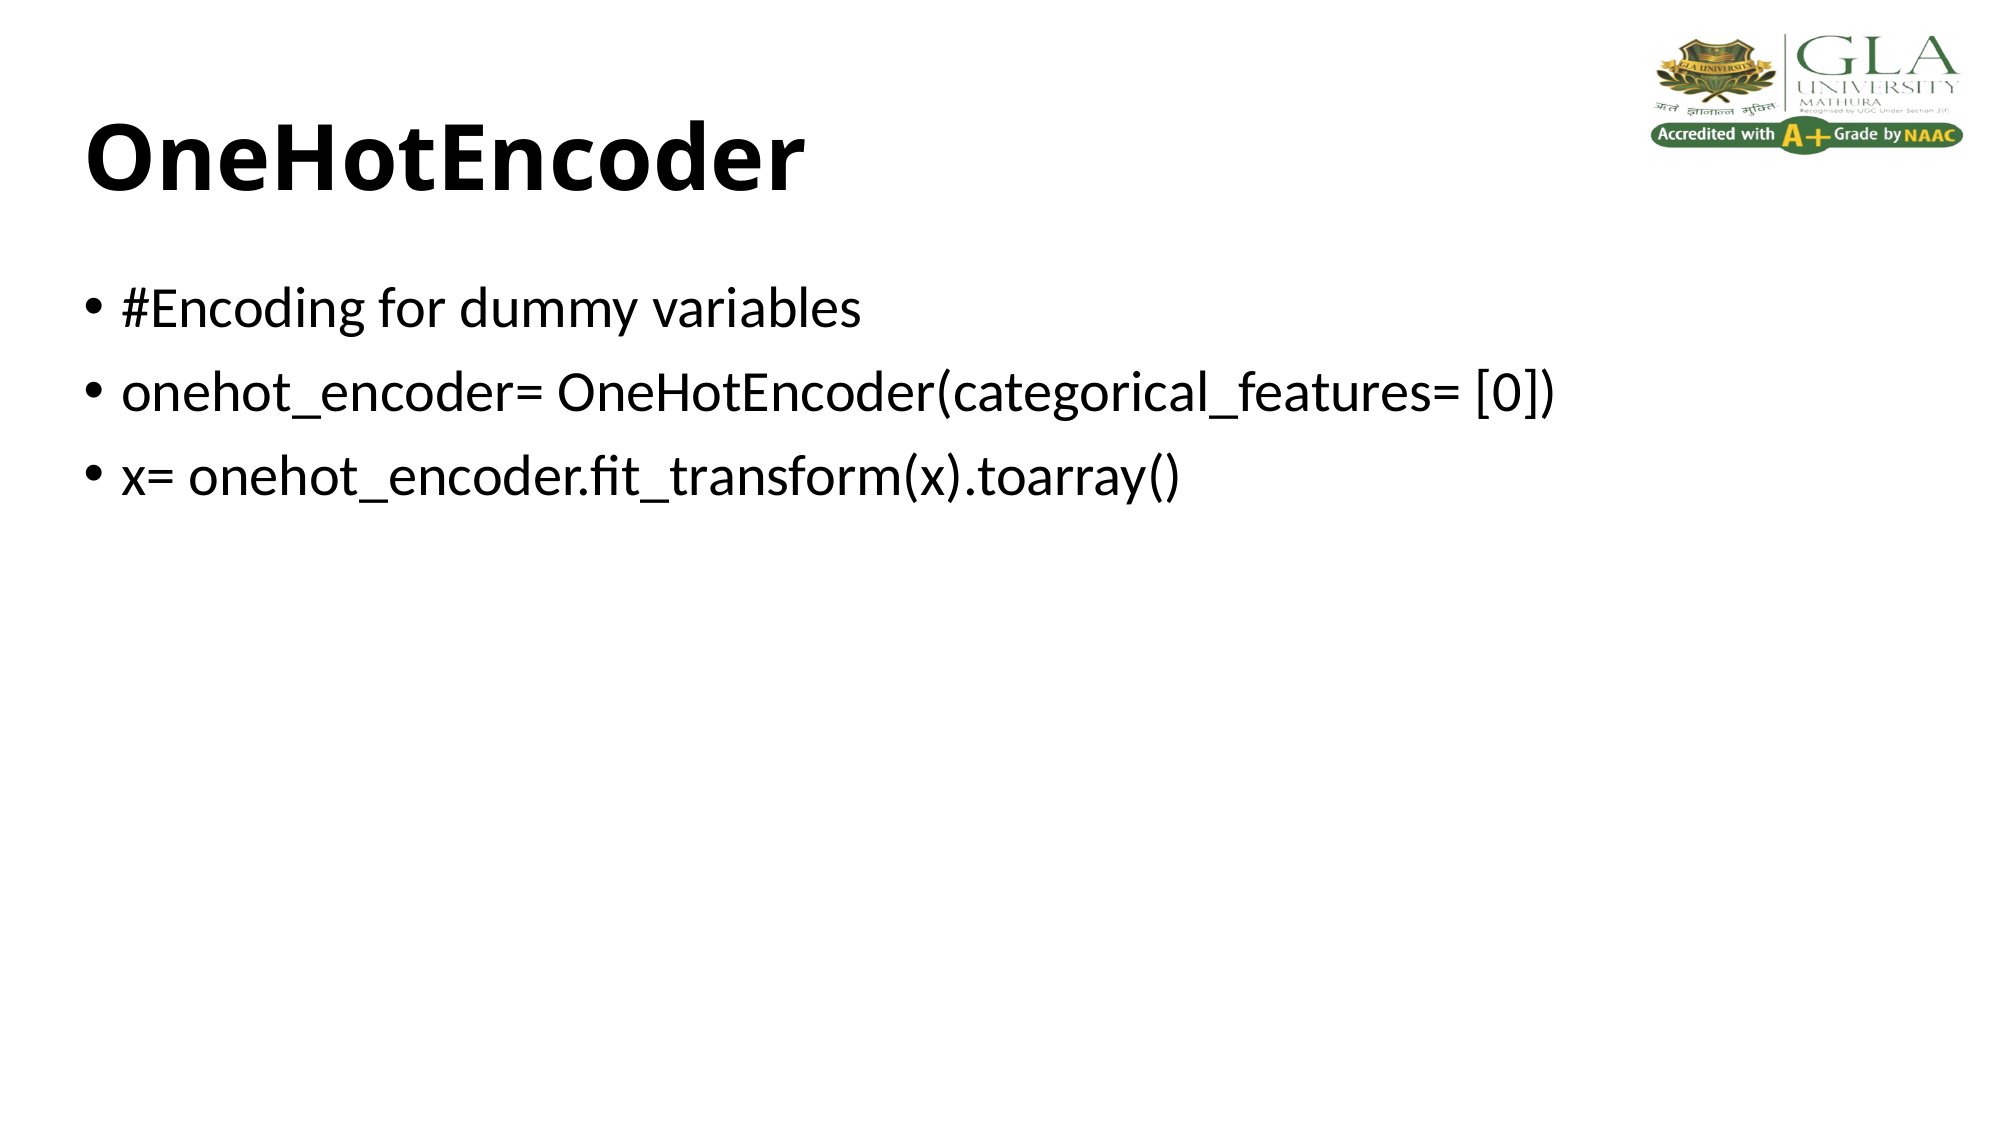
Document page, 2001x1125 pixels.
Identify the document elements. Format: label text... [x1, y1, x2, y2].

title OneHotEncoder [68, 52, 1599, 269]
picture [1635, 0, 1983, 162]
list #Encoding for dummy variables onehot_encoder= OneHotEncoder(categorical_features= [0]) x= onehot_encoder.fit_transform(x).toarray() [68, 269, 1916, 984]
